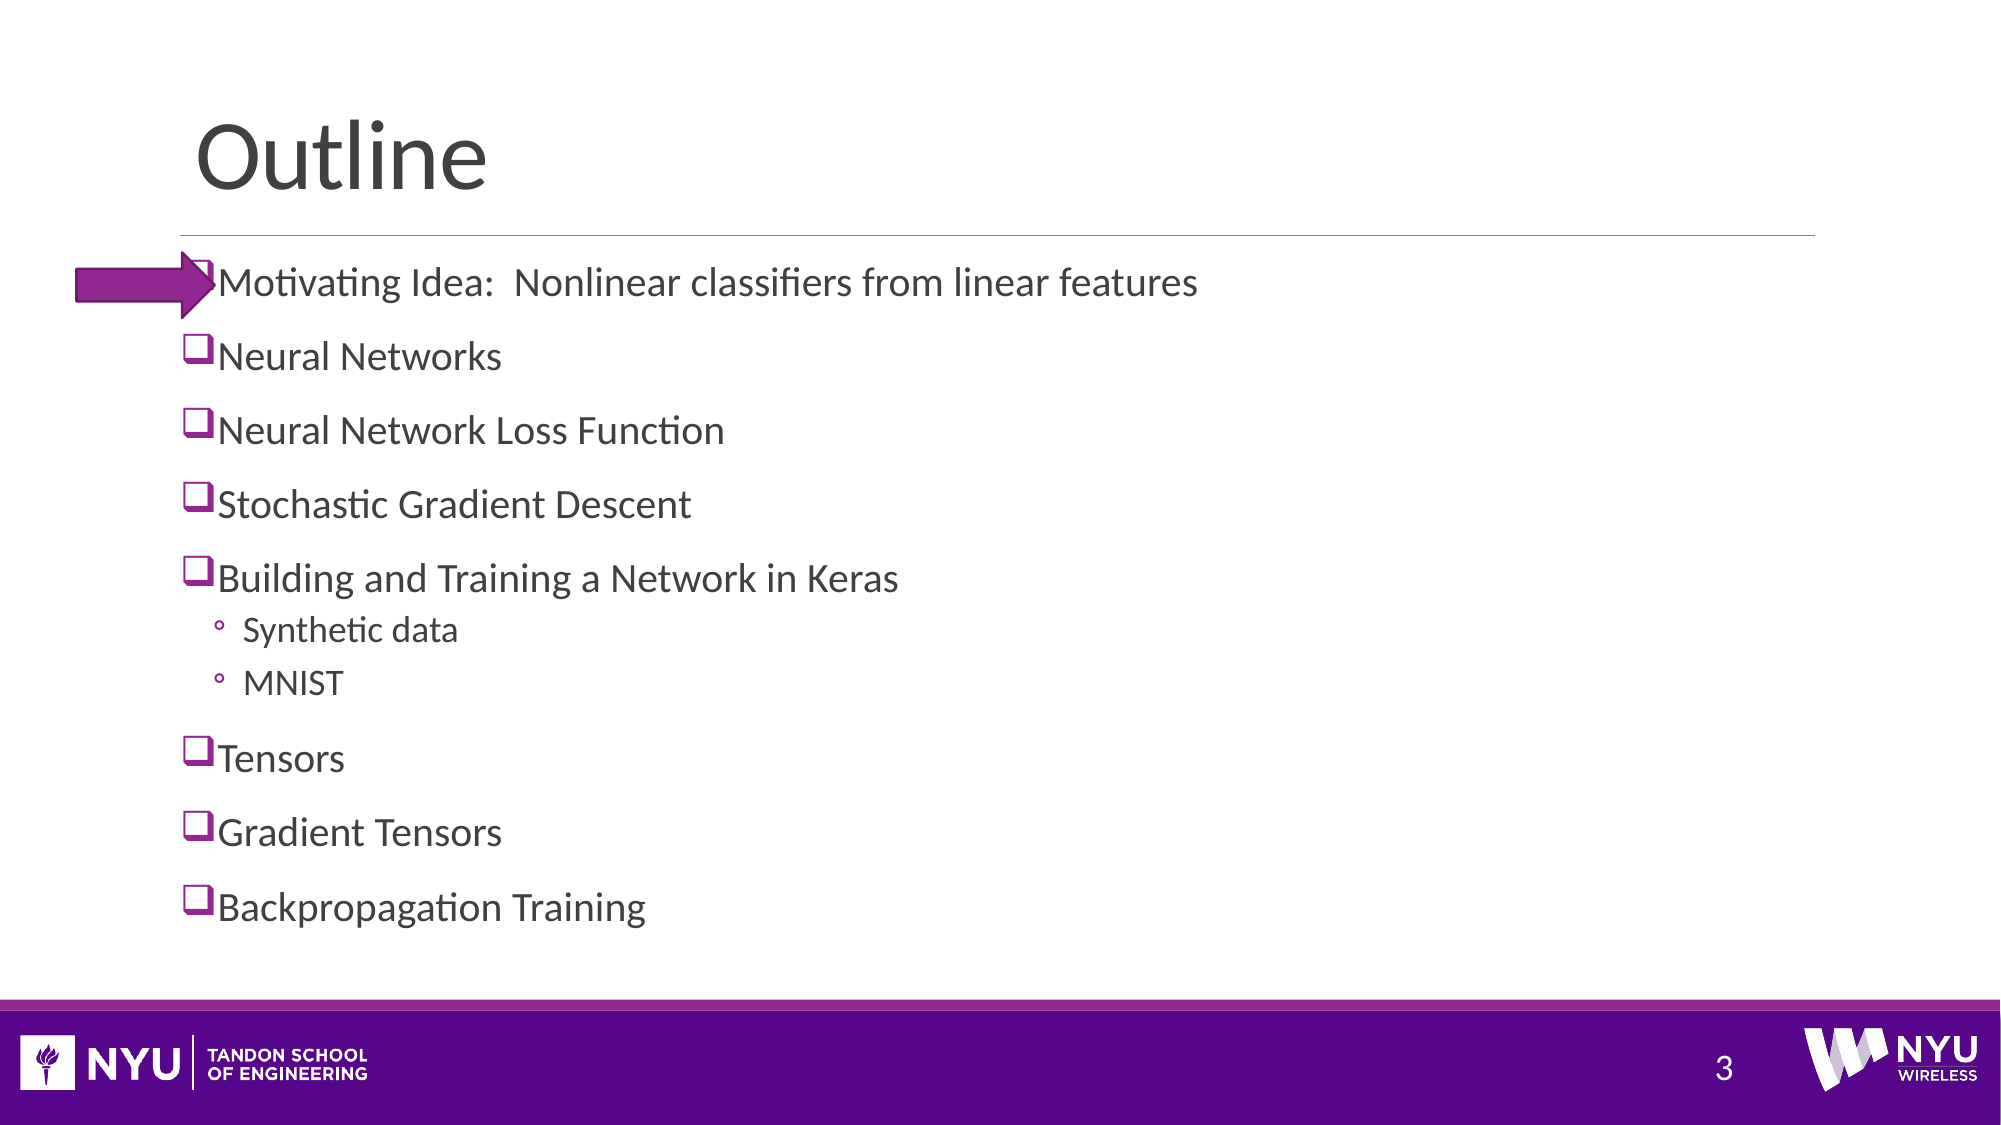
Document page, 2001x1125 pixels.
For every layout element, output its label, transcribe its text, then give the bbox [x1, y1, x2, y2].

text_box [75, 251, 216, 319]
list Motivating Idea: Nonlinear classifiers from linear features Neural Networks Neural Network Loss Function Stochastic Gradient Descent Building and Training a Network in Keras Synthetic data MNIST Tensors Gradient Tensors Backpropagation Training [180, 252, 1830, 963]
title Outline [180, 47, 1830, 218]
slide_number 3 [1533, 1035, 1749, 1096]
